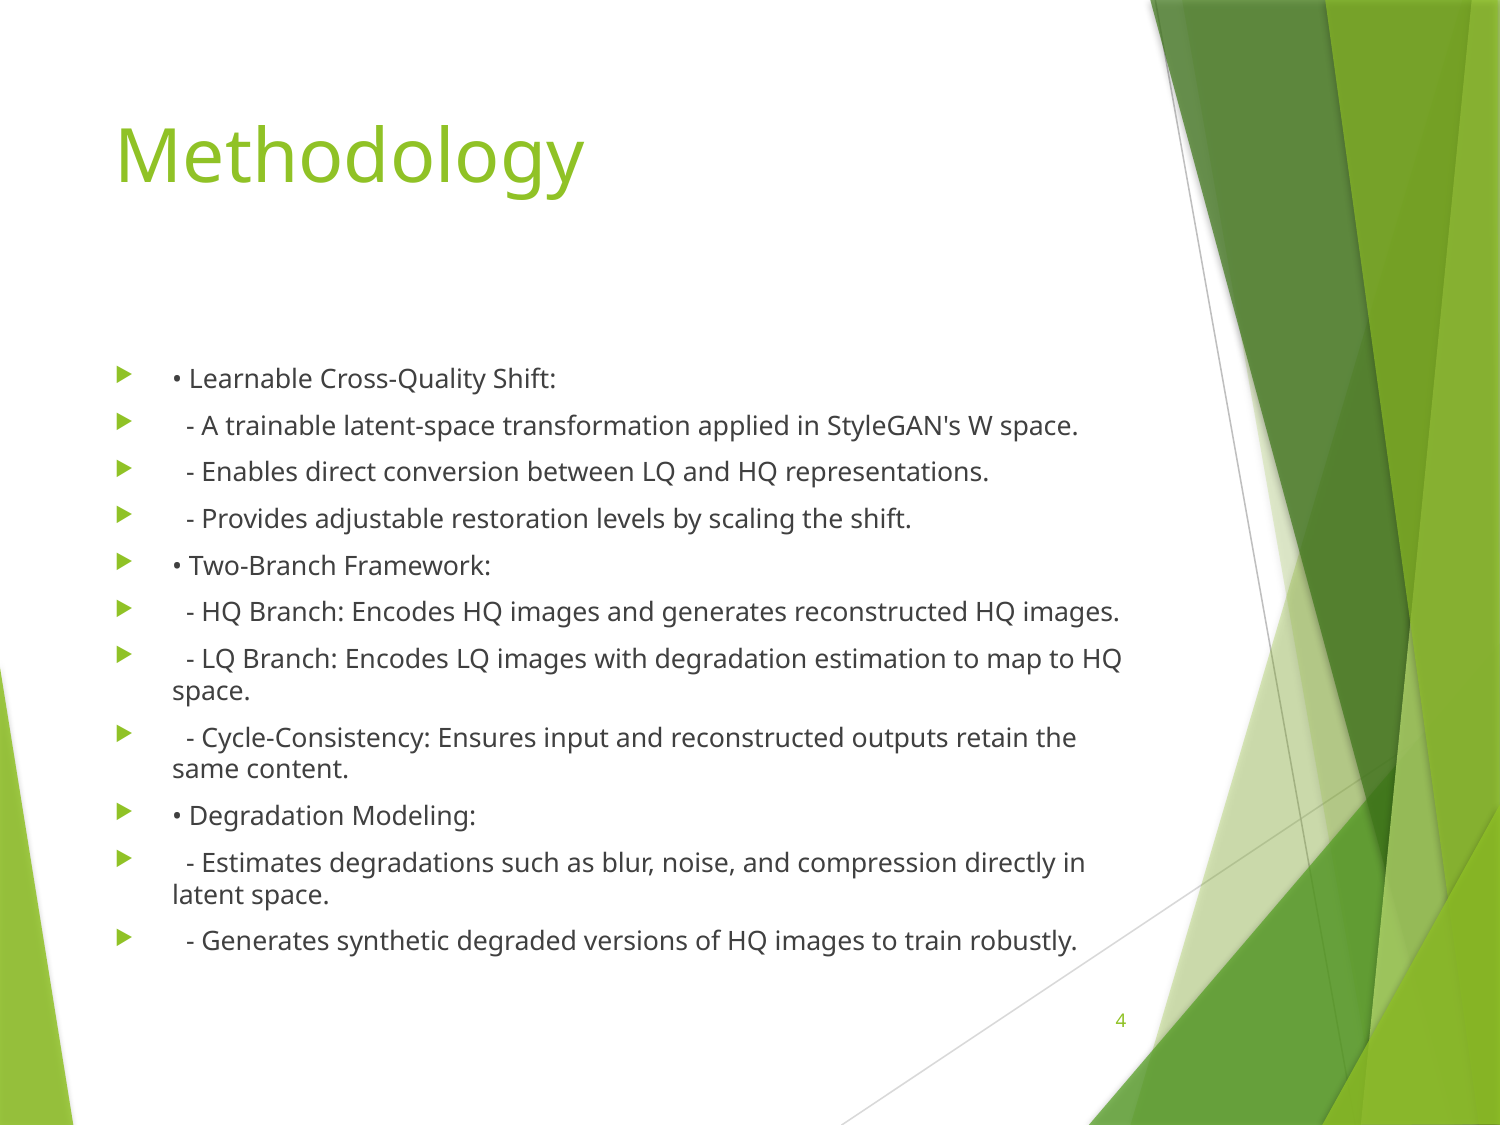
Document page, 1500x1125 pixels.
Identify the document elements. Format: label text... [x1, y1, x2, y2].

title Methodology [99, 99, 1142, 317]
slide_number 4 [1057, 991, 1142, 1051]
list • Learnable Cross-Quality Shift: - A trainable latent-space transformation applied in StyleGAN's W space. - Enables direct conversion between LQ and HQ representations. - Provides adjustable restoration levels by scaling the shift. • Two-Branch Framework: - HQ Branch: Encodes HQ images and generates reconstructed HQ images. - LQ Branch: Encodes LQ images with degradation estimation to map to HQ space. - Cycle-Consistency: Ensures input and reconstructed outputs retain the same content. • Degradation Modeling: - Estimates degradations such as blur, noise, and compression directly in latent space. - Generates synthetic degraded versions of HQ images to train robustly. [99, 354, 1142, 992]
